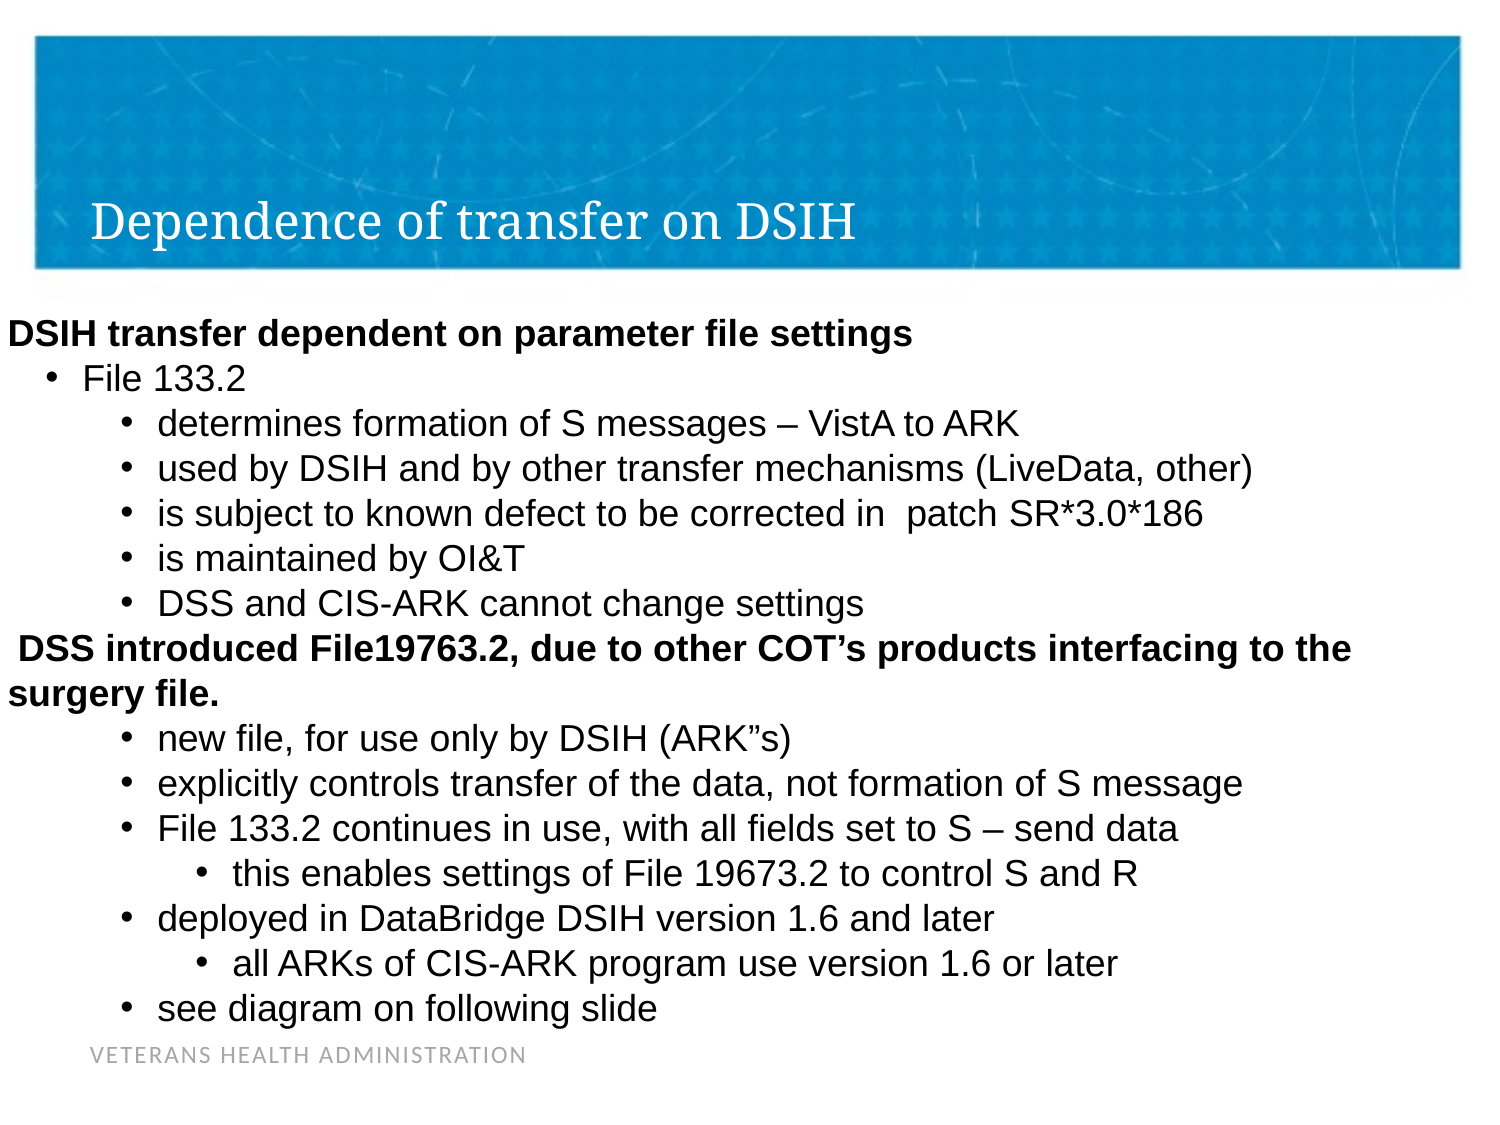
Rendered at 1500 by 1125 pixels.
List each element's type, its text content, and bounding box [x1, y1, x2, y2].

title Dependence of transfer on DSIH [75, 45, 1425, 257]
picture [0, 1037, 1500, 1125]
text_box DSIH transfer dependent on parameter file settings File 133.2 determines formation of S messages – VistA to ARK used by DSIH and by other transfer mechanisms (LiveData, other) is subject to known defect to be corrected in patch SR*3.0*186 is maintained by OI&T DSS and CIS-ARK cannot change settings DSS introduced File19763.2, due to other COT’s products interfacing to the surgery file. new file, for use only by DSIH (ARK”s) explicitly controls transfer of the data, not formation of S message File 133.2 continues in use, with all fields set to S – send data this enables settings of File 19673.2 to control S and R deployed in DataBridge DSIH version 1.6 and later all ARKs of CIS-ARK program use version 1.6 or later see diagram on following slide [0, 301, 1500, 1037]
picture [0, 0, 1500, 301]
